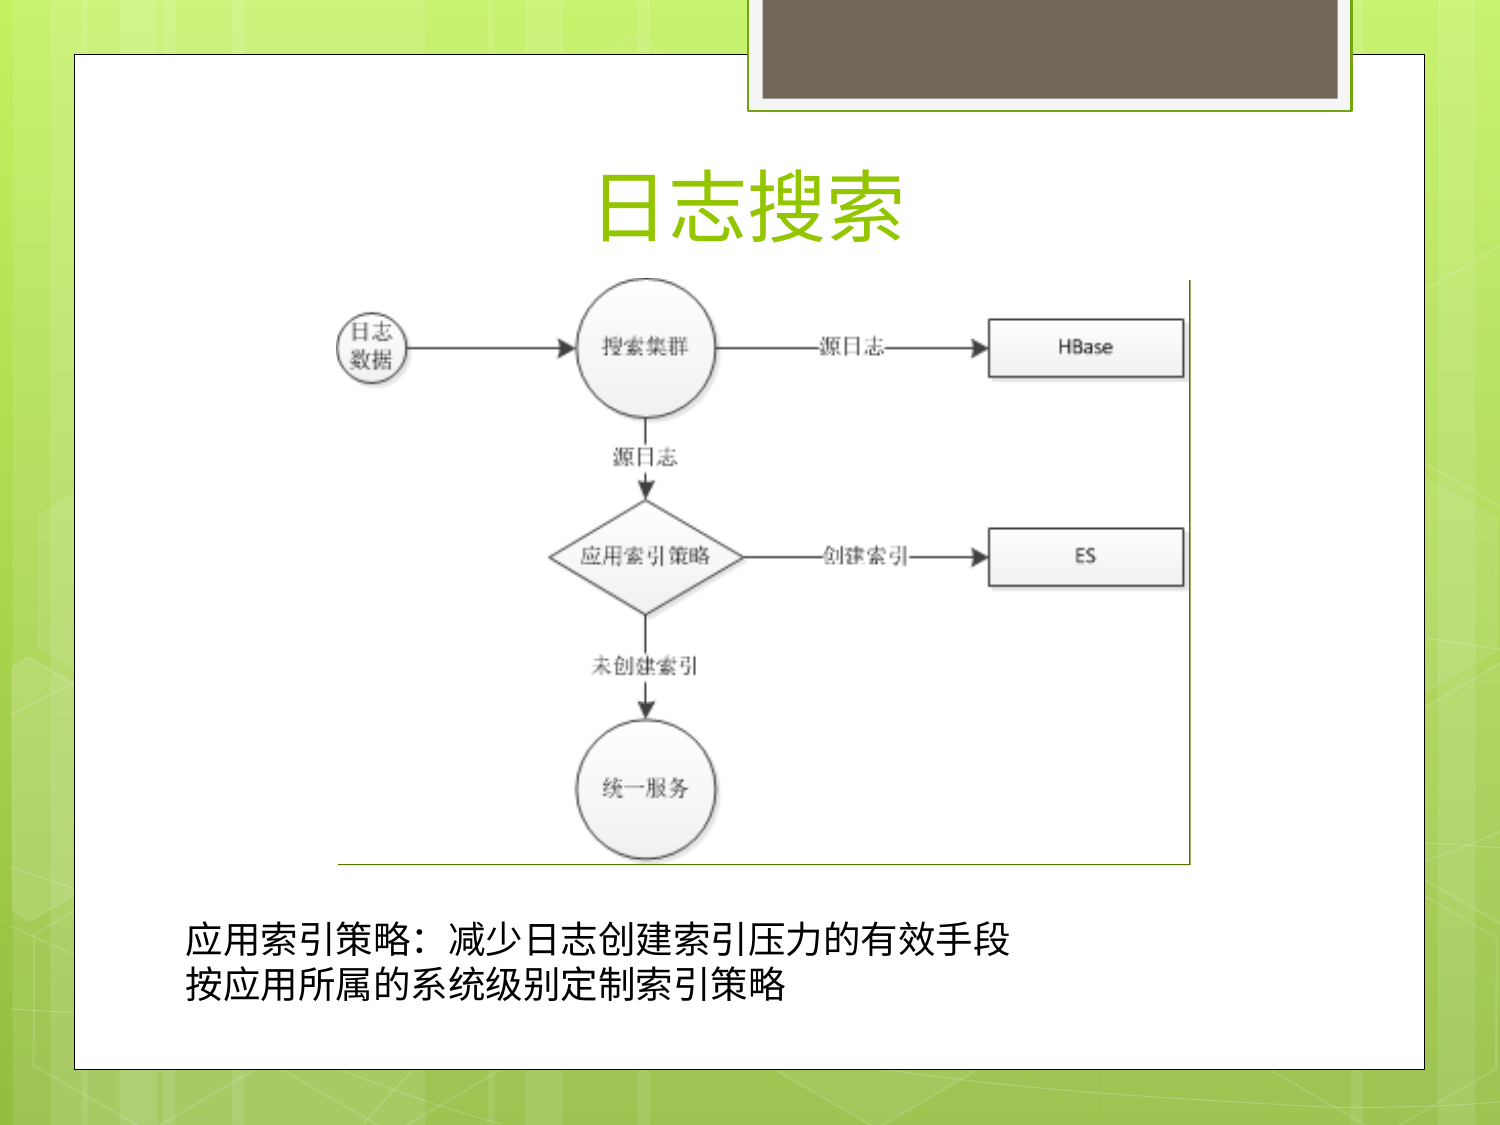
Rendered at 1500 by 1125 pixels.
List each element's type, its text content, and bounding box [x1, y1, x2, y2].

title 日志搜索 [171, 149, 1324, 260]
text_box 应用索引策略：减少日志创建索引压力的有效手段 按应用所属的系统级别定制索引策略 [171, 909, 1306, 1014]
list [336, 278, 1189, 864]
